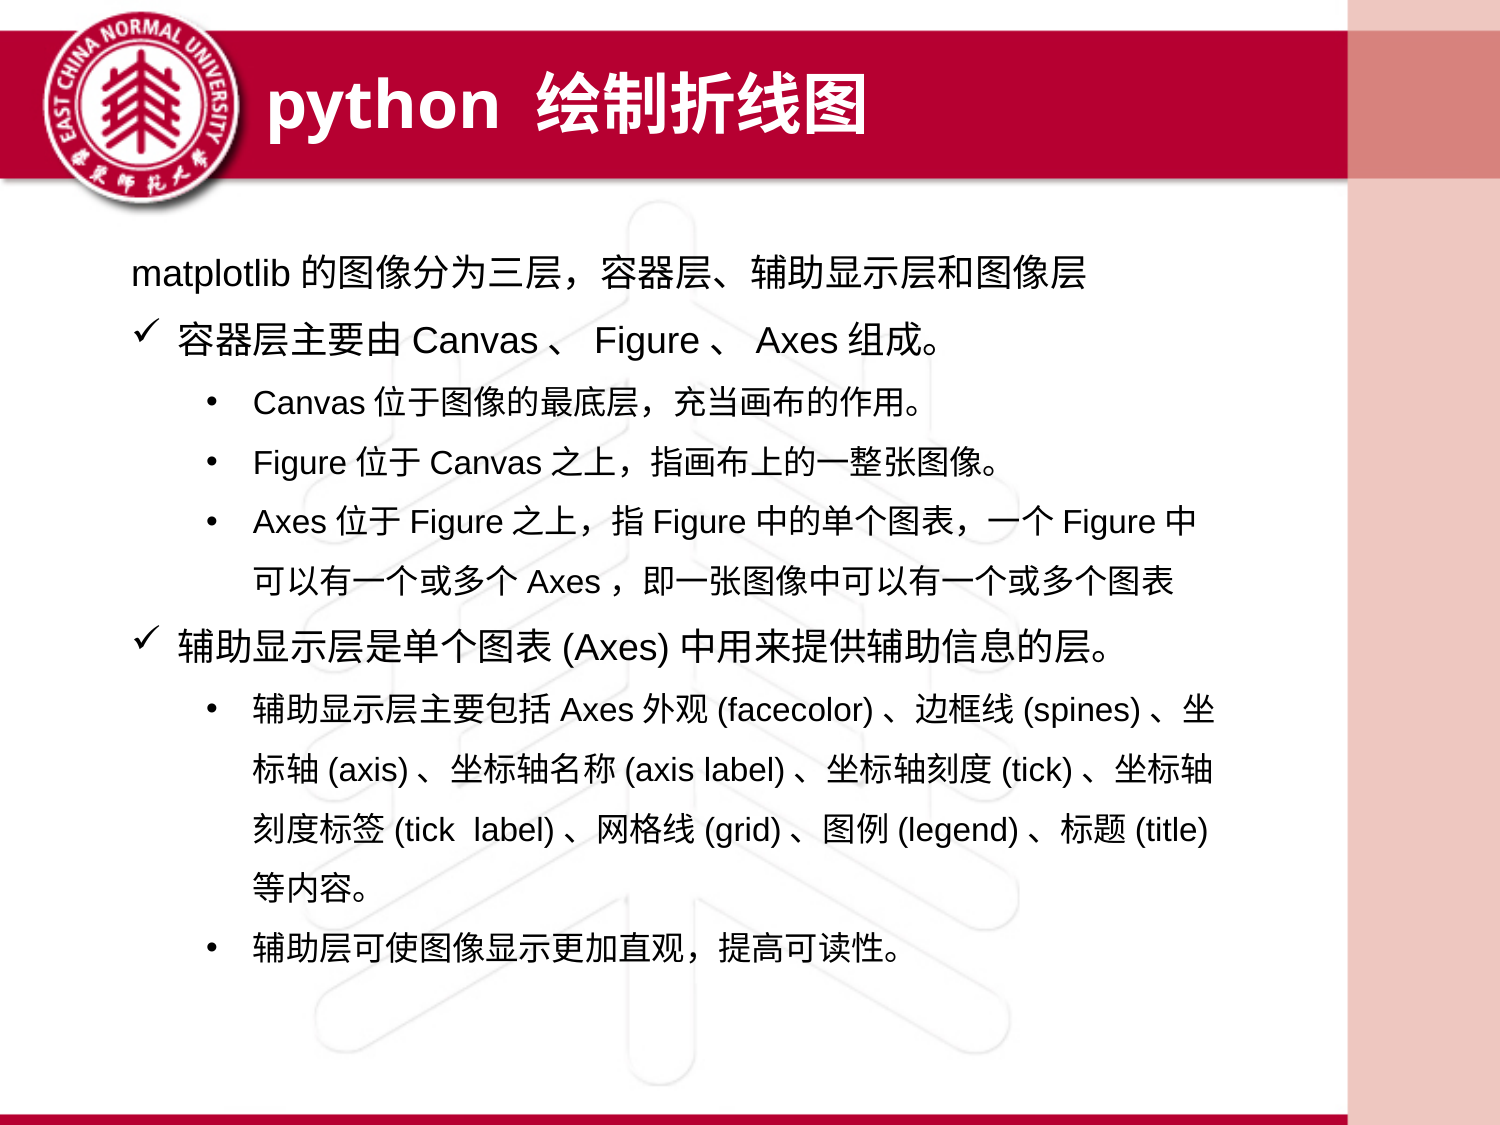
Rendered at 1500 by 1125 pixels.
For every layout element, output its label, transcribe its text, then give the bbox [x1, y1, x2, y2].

text_box matplotlib的图像分为三层，容器层、辅助显示层和图像层 容器层主要由Canvas、Figure、Axes组成。 Canvas位于图像的最底层，充当画布的作用。 Figure位于Canvas之上，指画布上的一整张图像。 Axes位于Figure之上，指Figure中的单个图表，一个Figure中可以有一个或多个Axes，即一张图像中可以有一个或多个图表 辅助显示层是单个图表(Axes)中用来提供辅助信息的层。 辅助显示层主要包括Axes外观(facecolor)、边框线(spines)、坐标轴(axis)、坐标轴名称(axis label)、坐标轴刻度(tick)、坐标轴刻度标签(tick label)、网格线(grid)、图例(legend)、标题(title)等内容。 辅助层可使图像显示更加直观，提高可读性。 [116, 218, 1244, 975]
picture [0, 0, 1500, 1125]
text_box python 绘制折线图 [250, 54, 885, 150]
